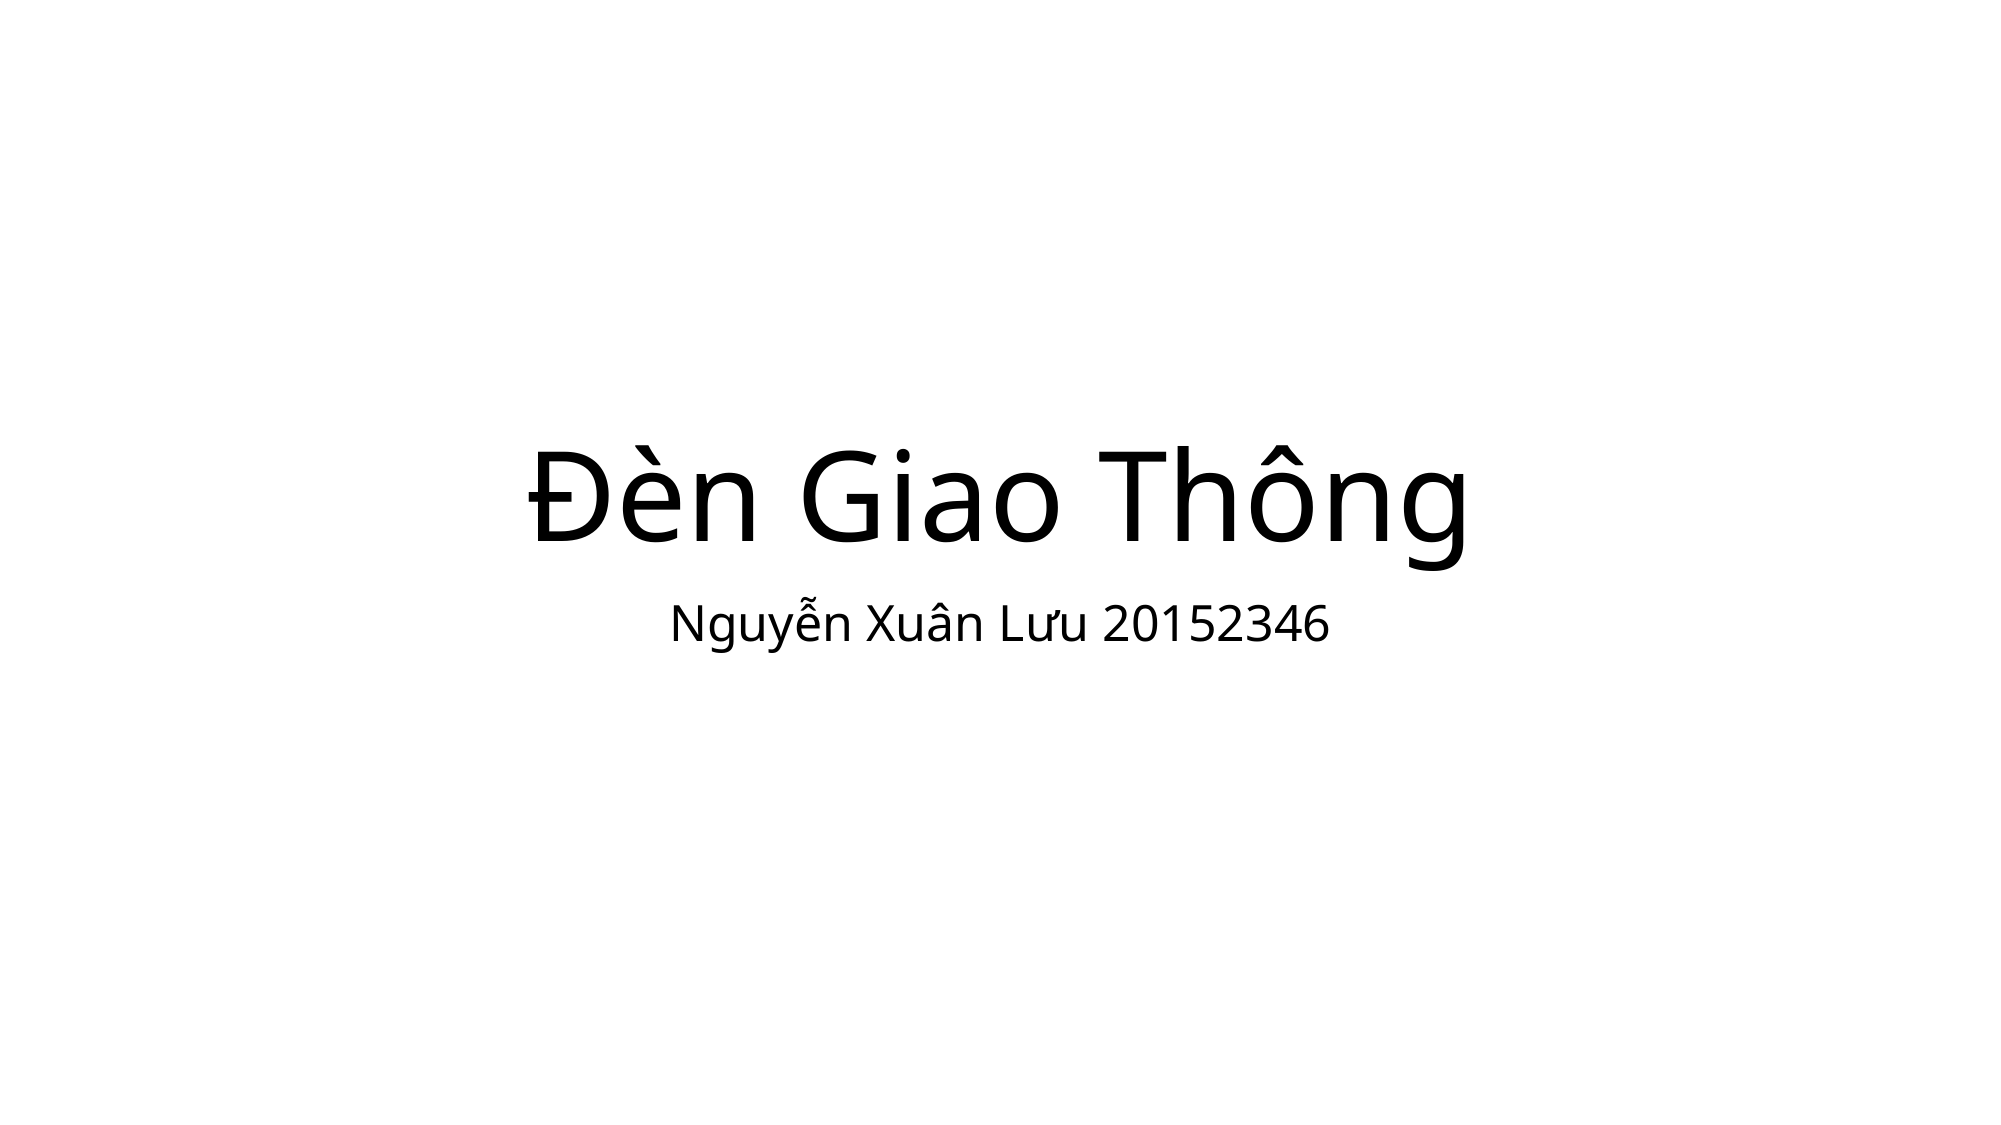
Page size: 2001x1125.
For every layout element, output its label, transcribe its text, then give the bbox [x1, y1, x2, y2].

subtitle Nguyễn Xuân Lưu 20152346 [249, 590, 1750, 863]
title Đèn Giao Thông [249, 184, 1750, 576]
